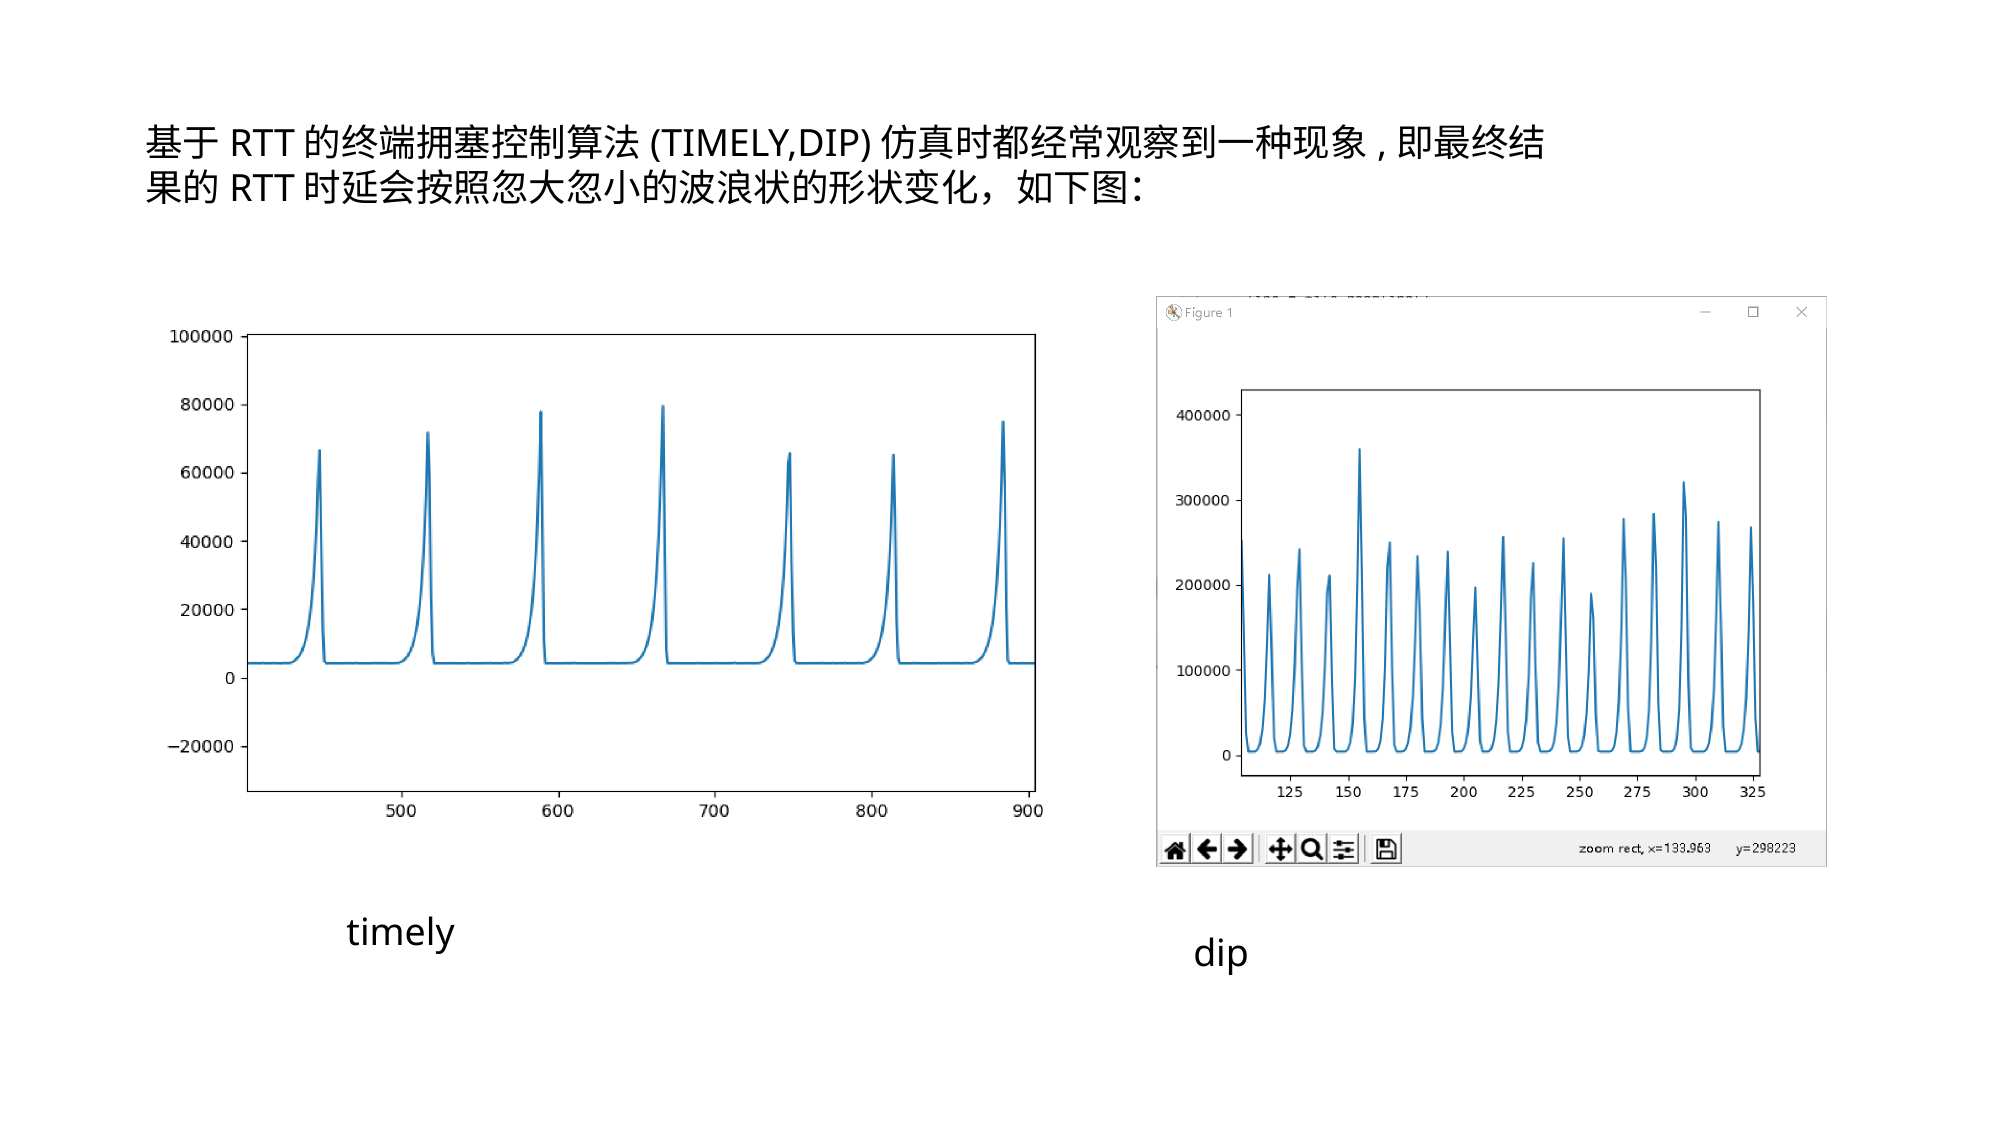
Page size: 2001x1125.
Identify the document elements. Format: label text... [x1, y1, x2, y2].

text_box timely [331, 900, 590, 961]
picture [155, 274, 1077, 835]
text_box dip [1178, 921, 1584, 982]
picture [1156, 296, 1827, 867]
text_box 基于RTT的终端拥塞控制算法(TIMELY,DIP)仿真时都经常观察到一种现象,即最终结果的RTT时延会按照忽大忽小的波浪状的形状变化，如下图： [130, 111, 1577, 261]
